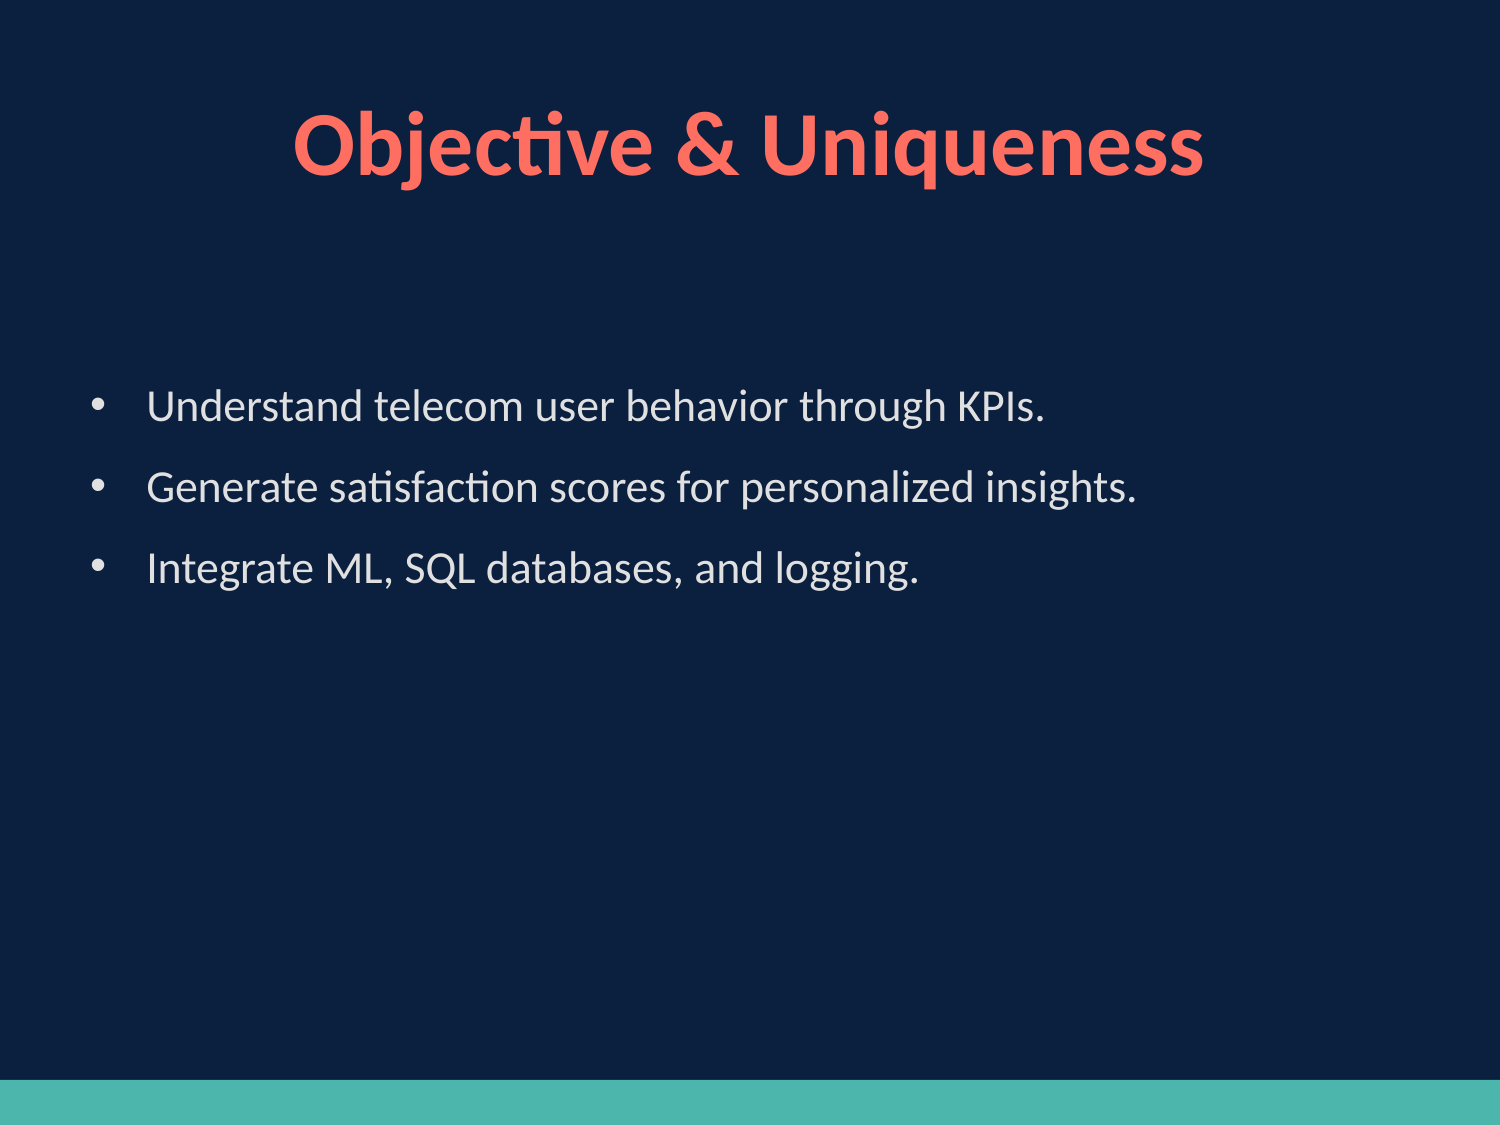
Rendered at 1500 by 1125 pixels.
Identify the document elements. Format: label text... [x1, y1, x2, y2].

list Understand telecom user behavior through KPIs. Generate satisfaction scores for personalized insights. Integrate ML, SQL databases, and logging. [75, 262, 1425, 1005]
text_box [0, 1079, 1500, 1125]
title Objective & Uniqueness [75, 45, 1425, 233]
